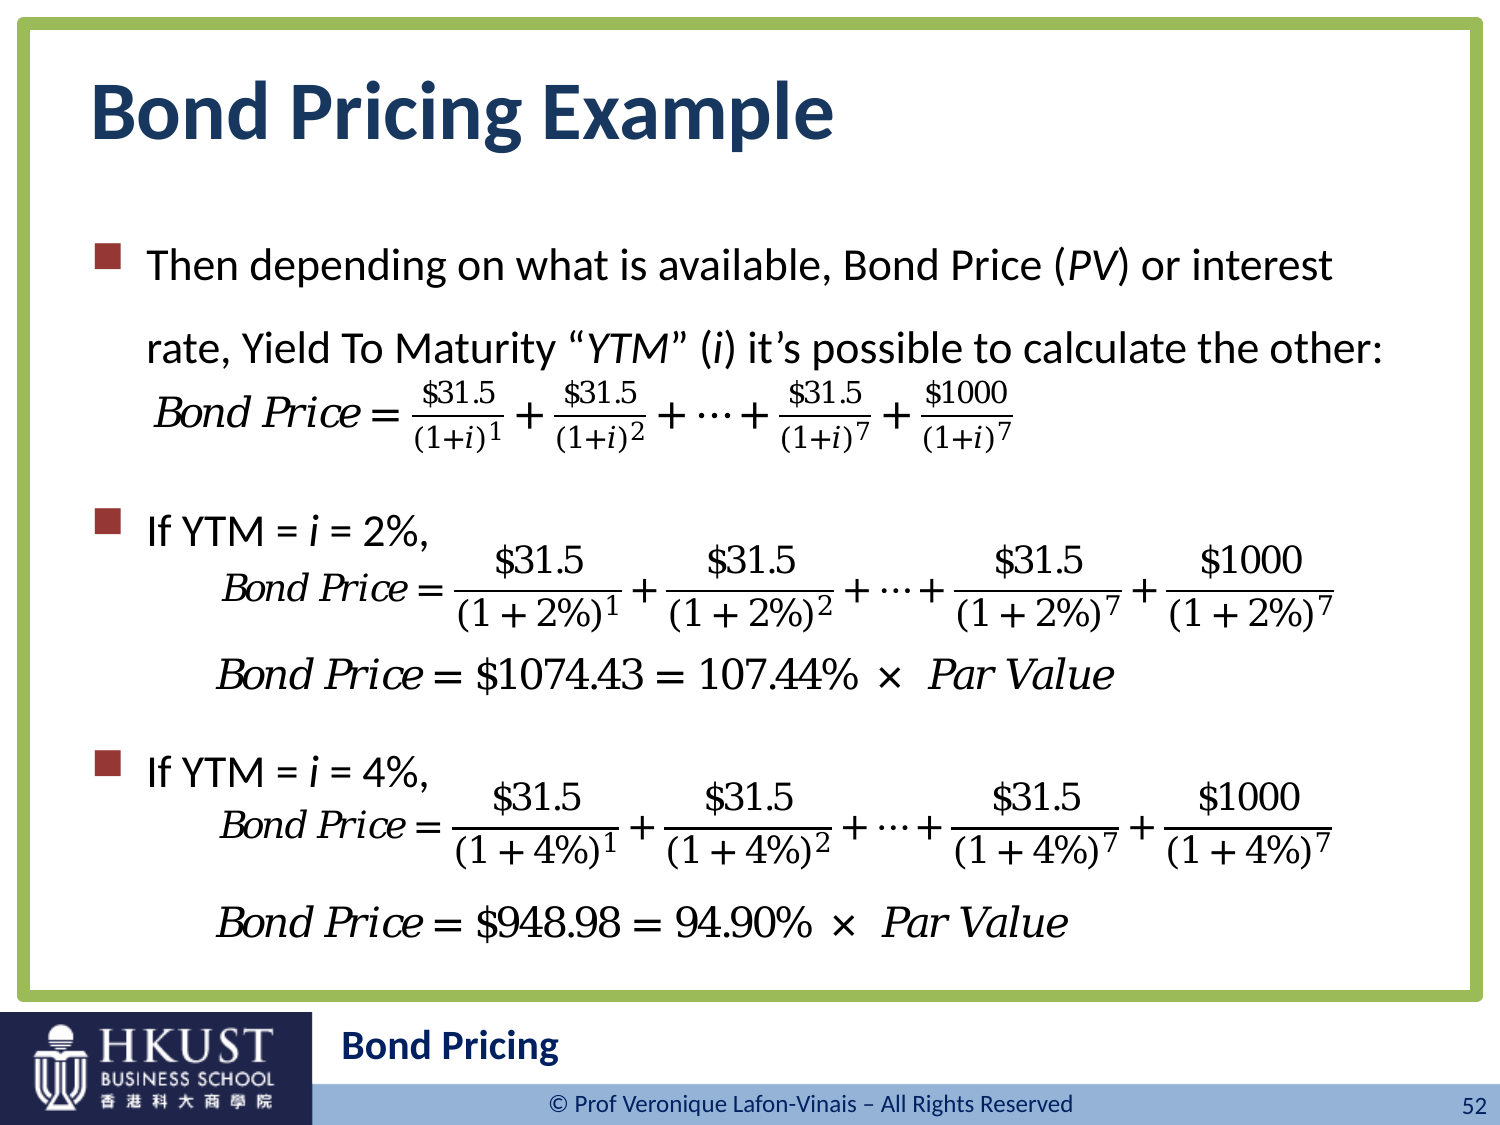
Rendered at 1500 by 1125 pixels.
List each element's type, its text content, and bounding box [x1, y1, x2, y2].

list Then depending on what is available, Bond Price (PV) or interest rate, Yield To Maturity “YTM” (i) it’s possible to calculate the other: If YTM = i = 2%, If YTM = i = 4%, [74, 199, 1426, 976]
picture [149, 374, 1277, 464]
picture [191, 539, 1384, 728]
footer Bond Pricing [326, 1007, 1500, 1078]
slide_number 52 [1351, 1080, 1500, 1125]
picture [0, 1012, 1500, 1125]
picture [212, 777, 1388, 976]
title Bond Pricing Example [74, 24, 1426, 188]
